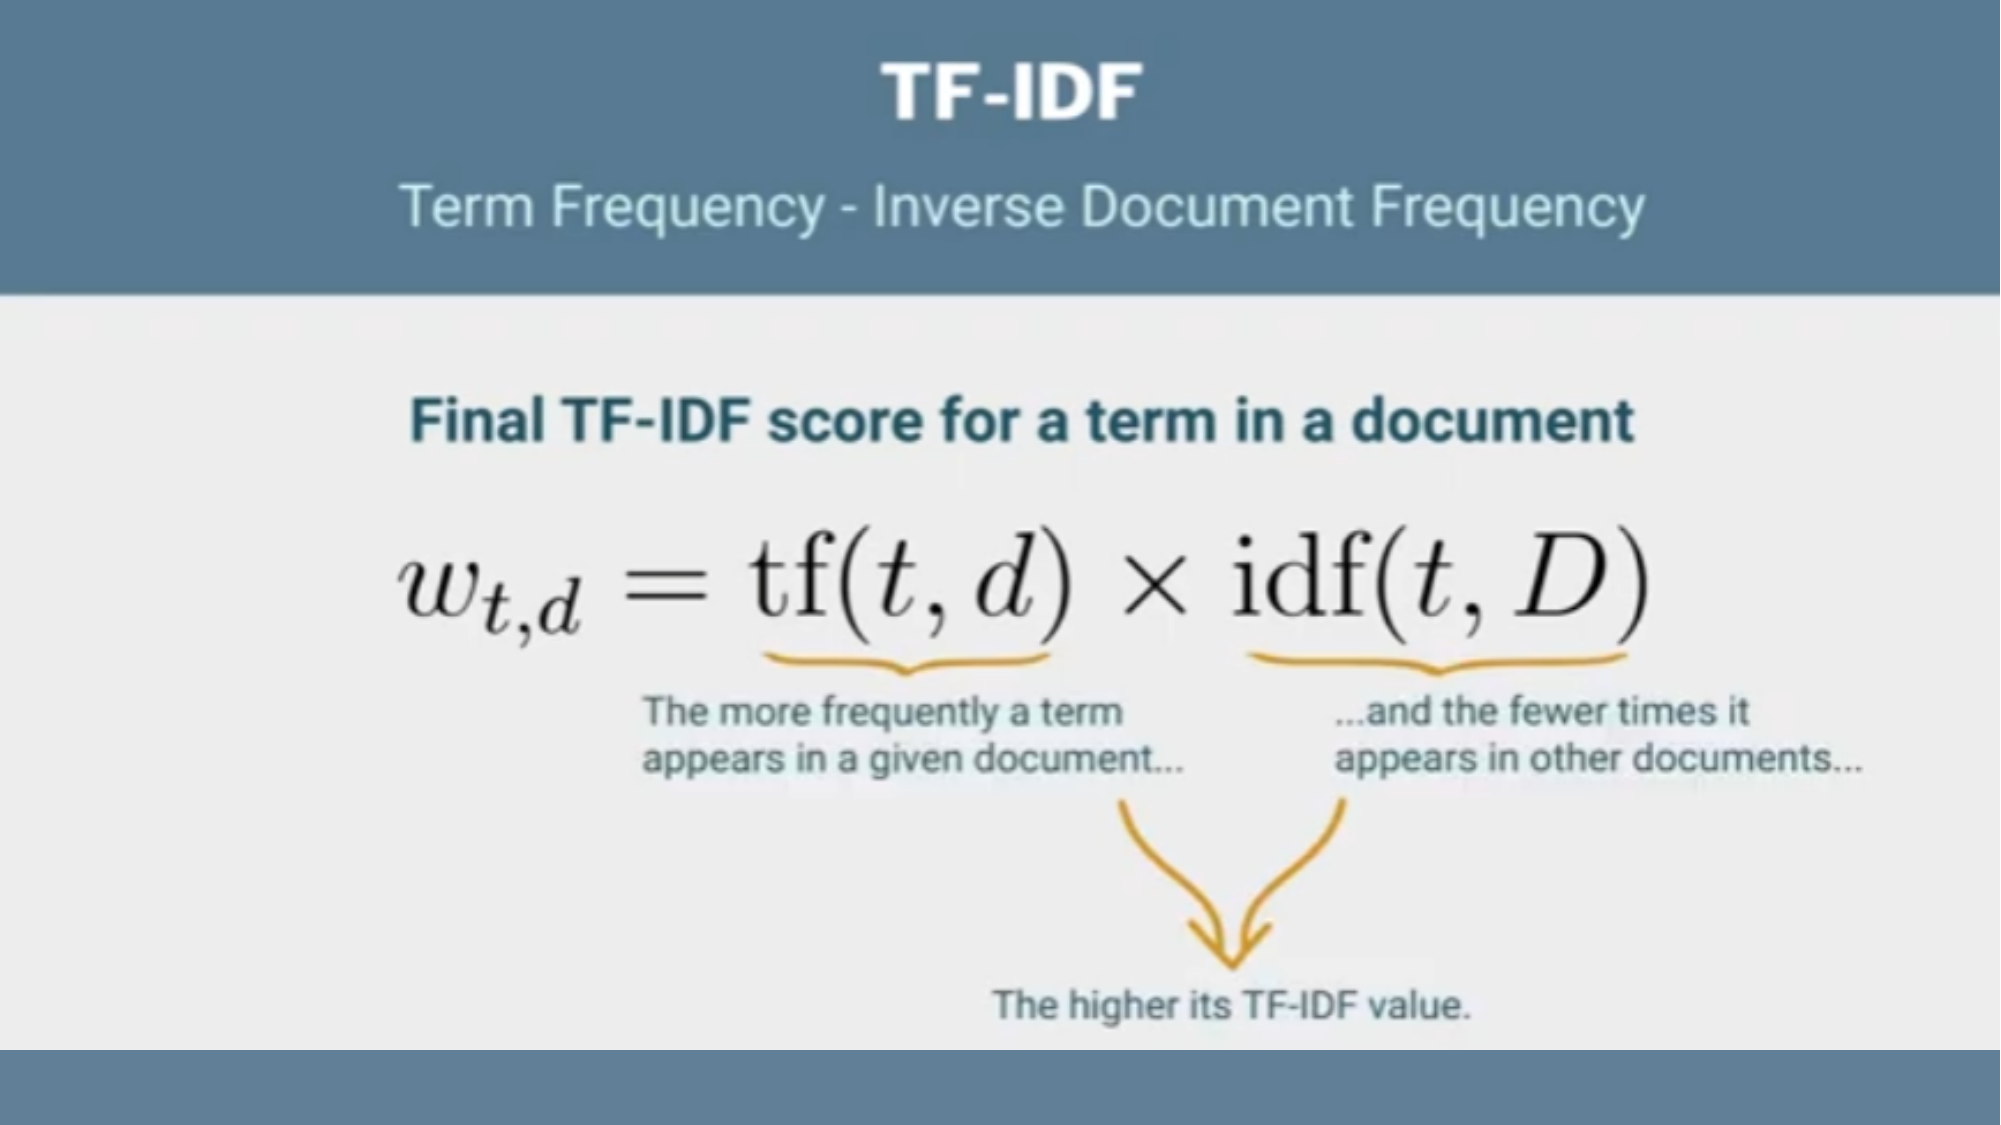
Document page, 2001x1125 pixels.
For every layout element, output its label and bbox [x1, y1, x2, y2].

list [0, 0, 2000, 1050]
